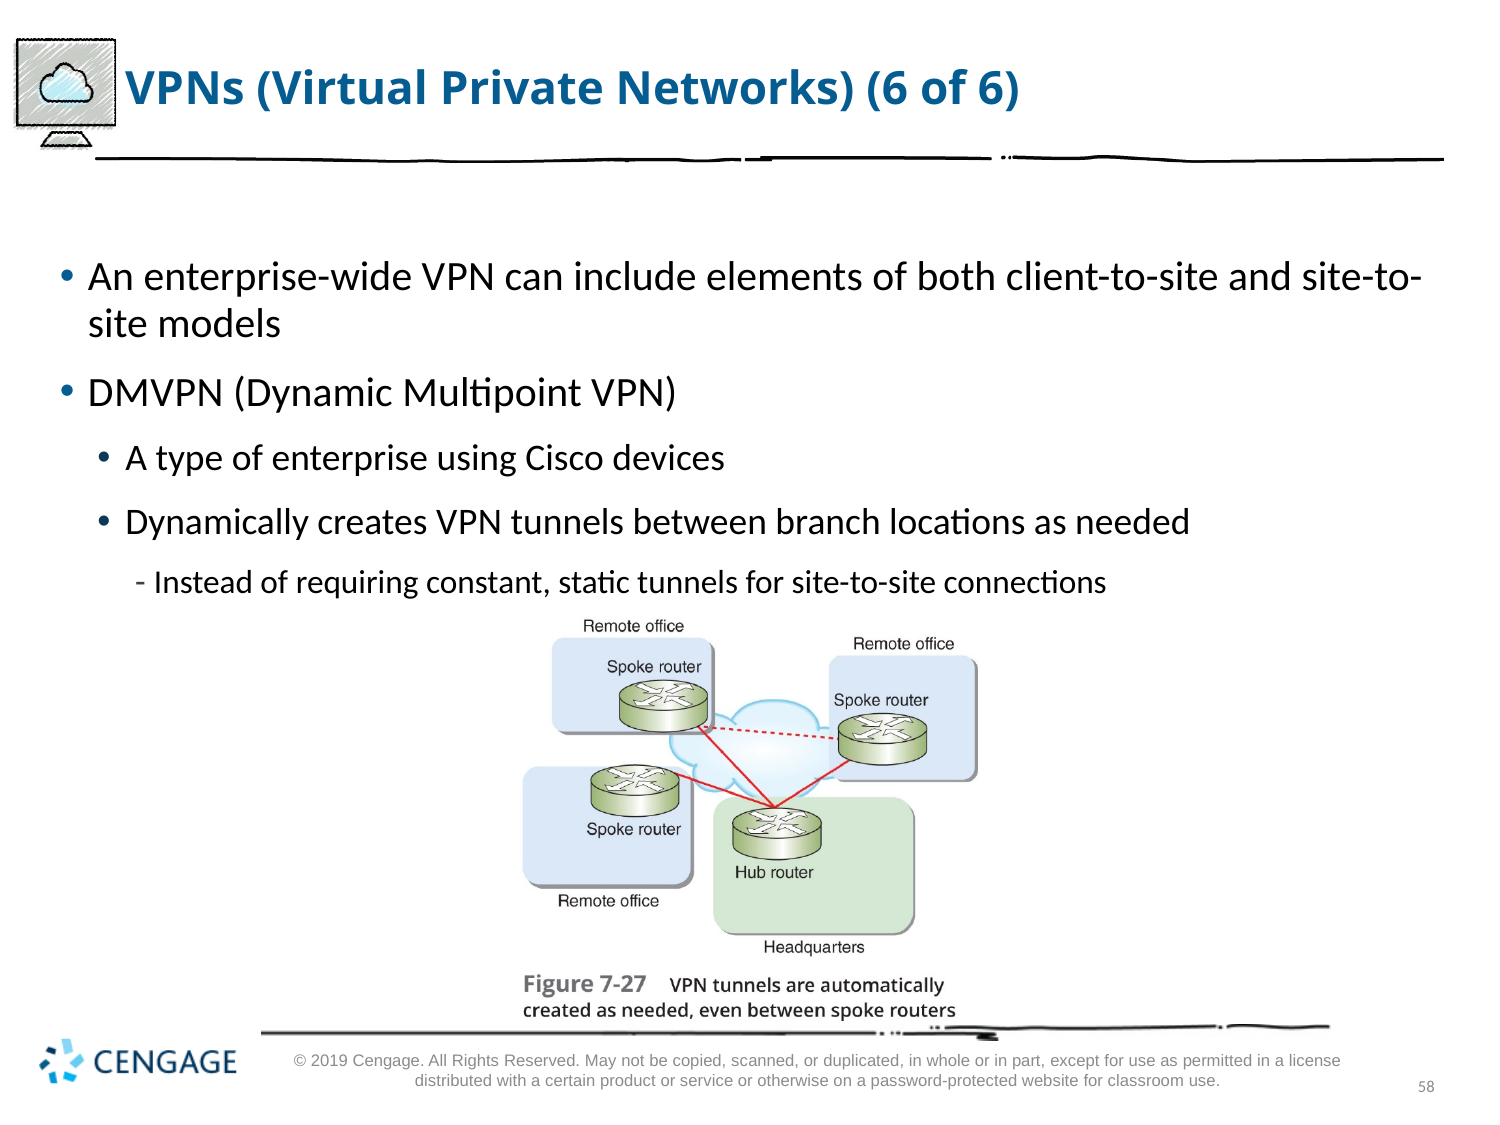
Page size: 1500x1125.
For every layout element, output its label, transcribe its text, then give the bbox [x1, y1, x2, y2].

list An enterprise-wide V P N can include elements of both client-to-site and site-to-site models D M V P N (Dynamic Multipoint V P N) A type of enterprise using Cisco devices Dynamically creates V P N tunnels between branch locations as needed Instead of requiring constant, static tunnels for site-to-site connections [59, 252, 1441, 606]
picture [95, 155, 1444, 163]
picture [261, 1024, 1331, 1041]
picture [520, 617, 980, 1023]
footer © 2019 Cengage. All Rights Reserved. May not be copied, scanned, or duplicated, in whole or in part, except for use as permitted in a license distributed with a certain product or service or otherwise on a password-protected website for classroom use. [262, 1050, 1375, 1091]
title V P Ns (Virtual Private Networks) (6 of 6) [125, 66, 1442, 116]
picture [19, 1025, 249, 1096]
picture [13, 36, 117, 151]
